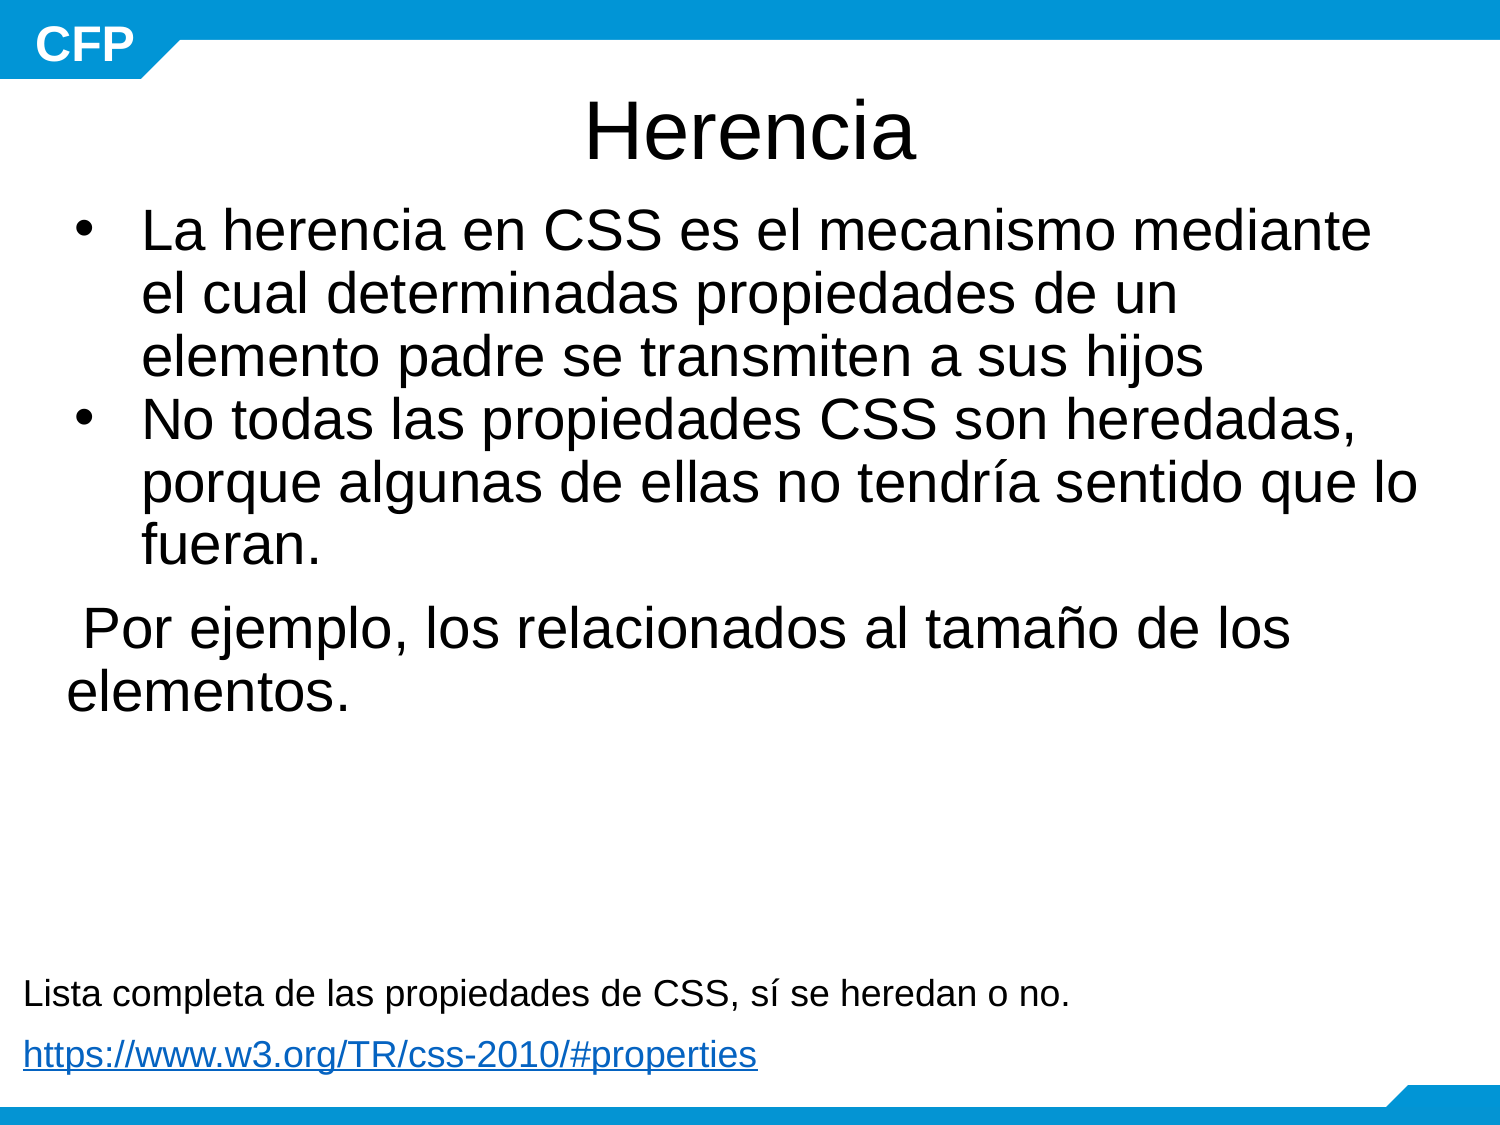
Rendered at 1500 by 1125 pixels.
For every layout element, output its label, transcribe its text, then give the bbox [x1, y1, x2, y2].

text_box Lista completa de las propiedades de CSS, sí se heredan o no. https://www.w3.org/TR/css-2010/#properties [7, 958, 1107, 1055]
list La herencia en CSS es el mecanismo mediante el cual determinadas propiedades de un elemento padre se transmiten a sus hijos No todas las propiedades CSS son heredadas, porque algunas de ellas no tendría sentido que lo fueran. Por ejemplo, los relacionados al tamaño de los elementos. [51, 192, 1449, 836]
title Herencia [103, 32, 1397, 192]
